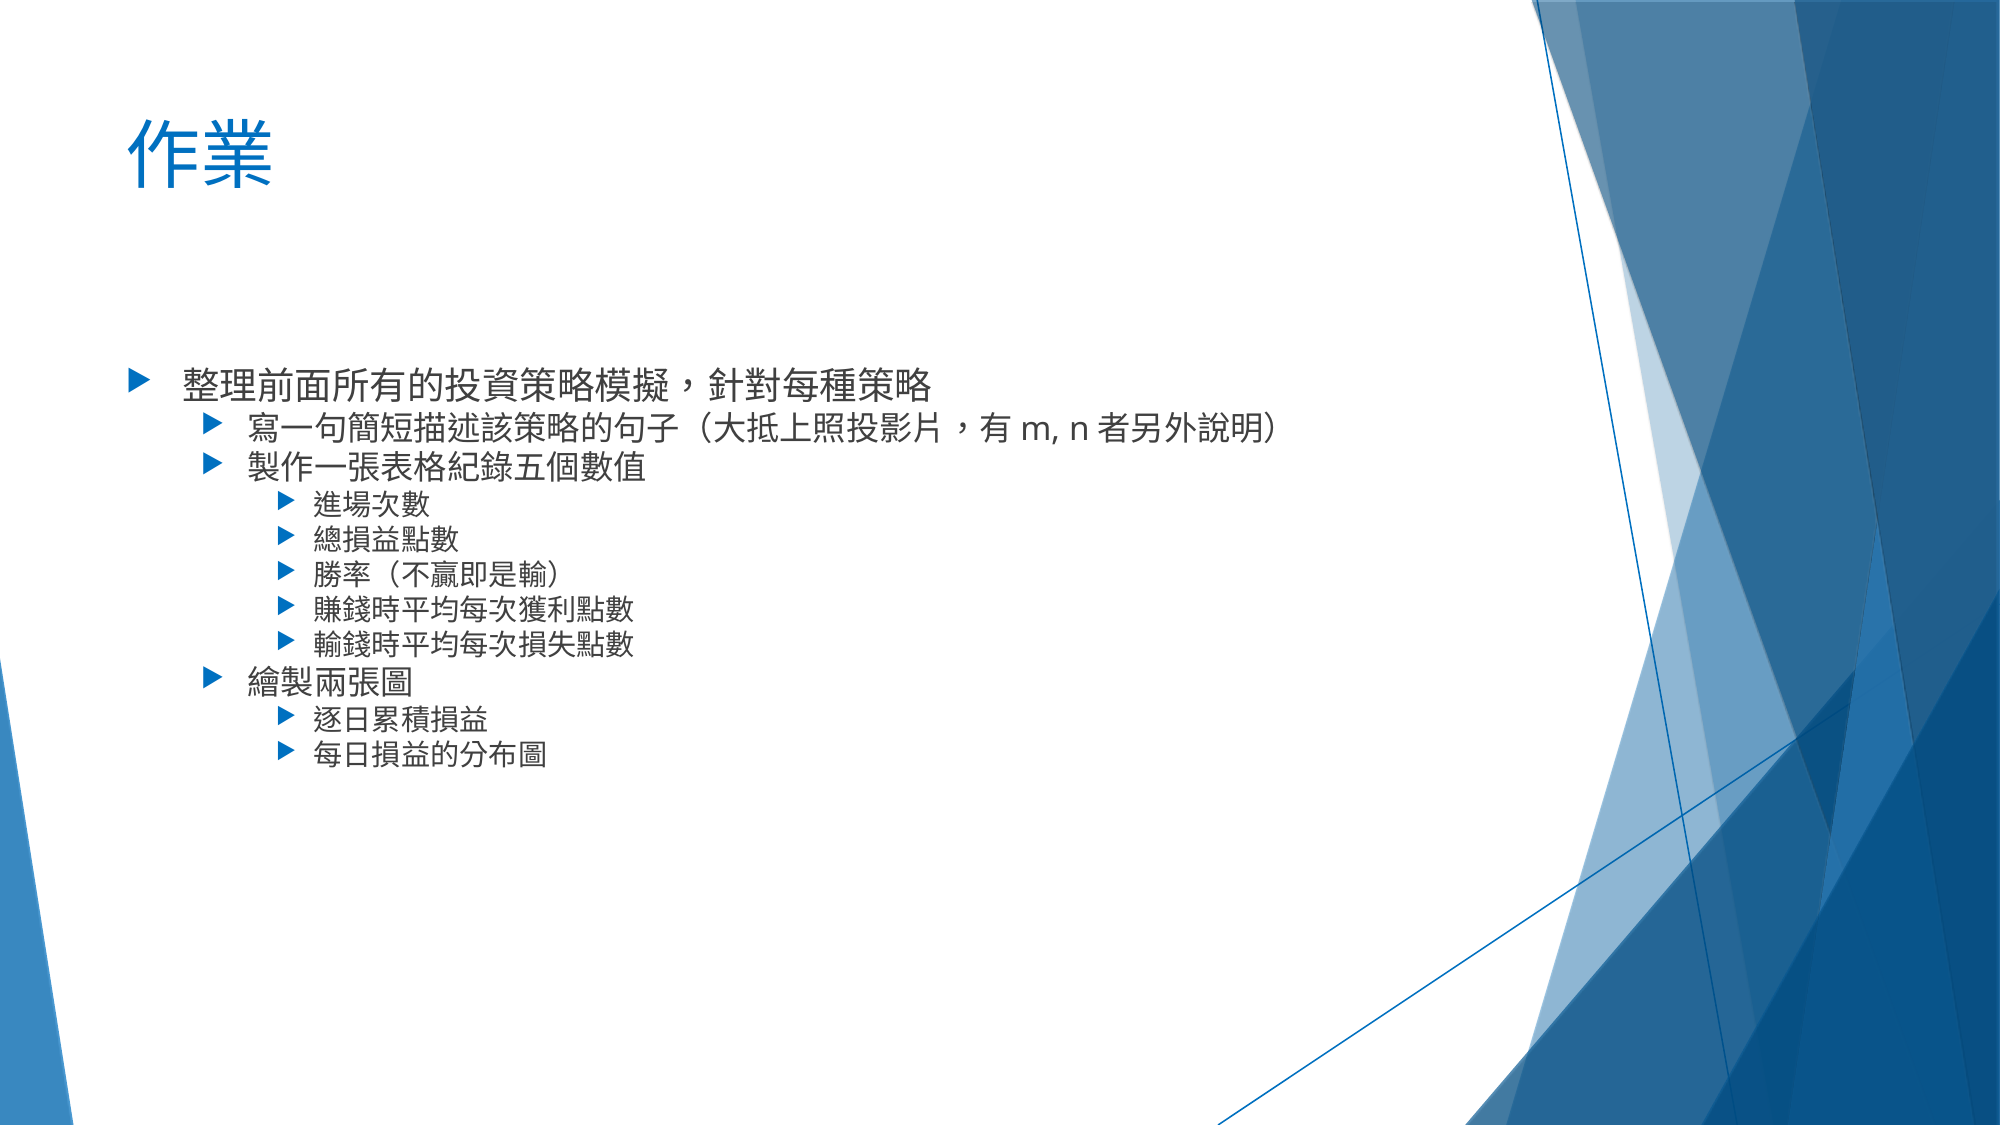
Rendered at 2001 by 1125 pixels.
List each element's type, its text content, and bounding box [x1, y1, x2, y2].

text_box 整理前面所有的投資策略模擬，針對每種策略 寫一句簡短描述該策略的句子（大抵上照投影片，有m, n者另外說明） 製作一張表格紀錄五個數值 進場次數 總損益點數 勝率（不贏即是輸） 賺錢時平均每次獲利點數 輸錢時平均每次損失點數 繪製兩張圖 逐日累積損益 每日損益的分布圖 [111, 354, 1522, 991]
text_box 作業 [111, 99, 1522, 317]
